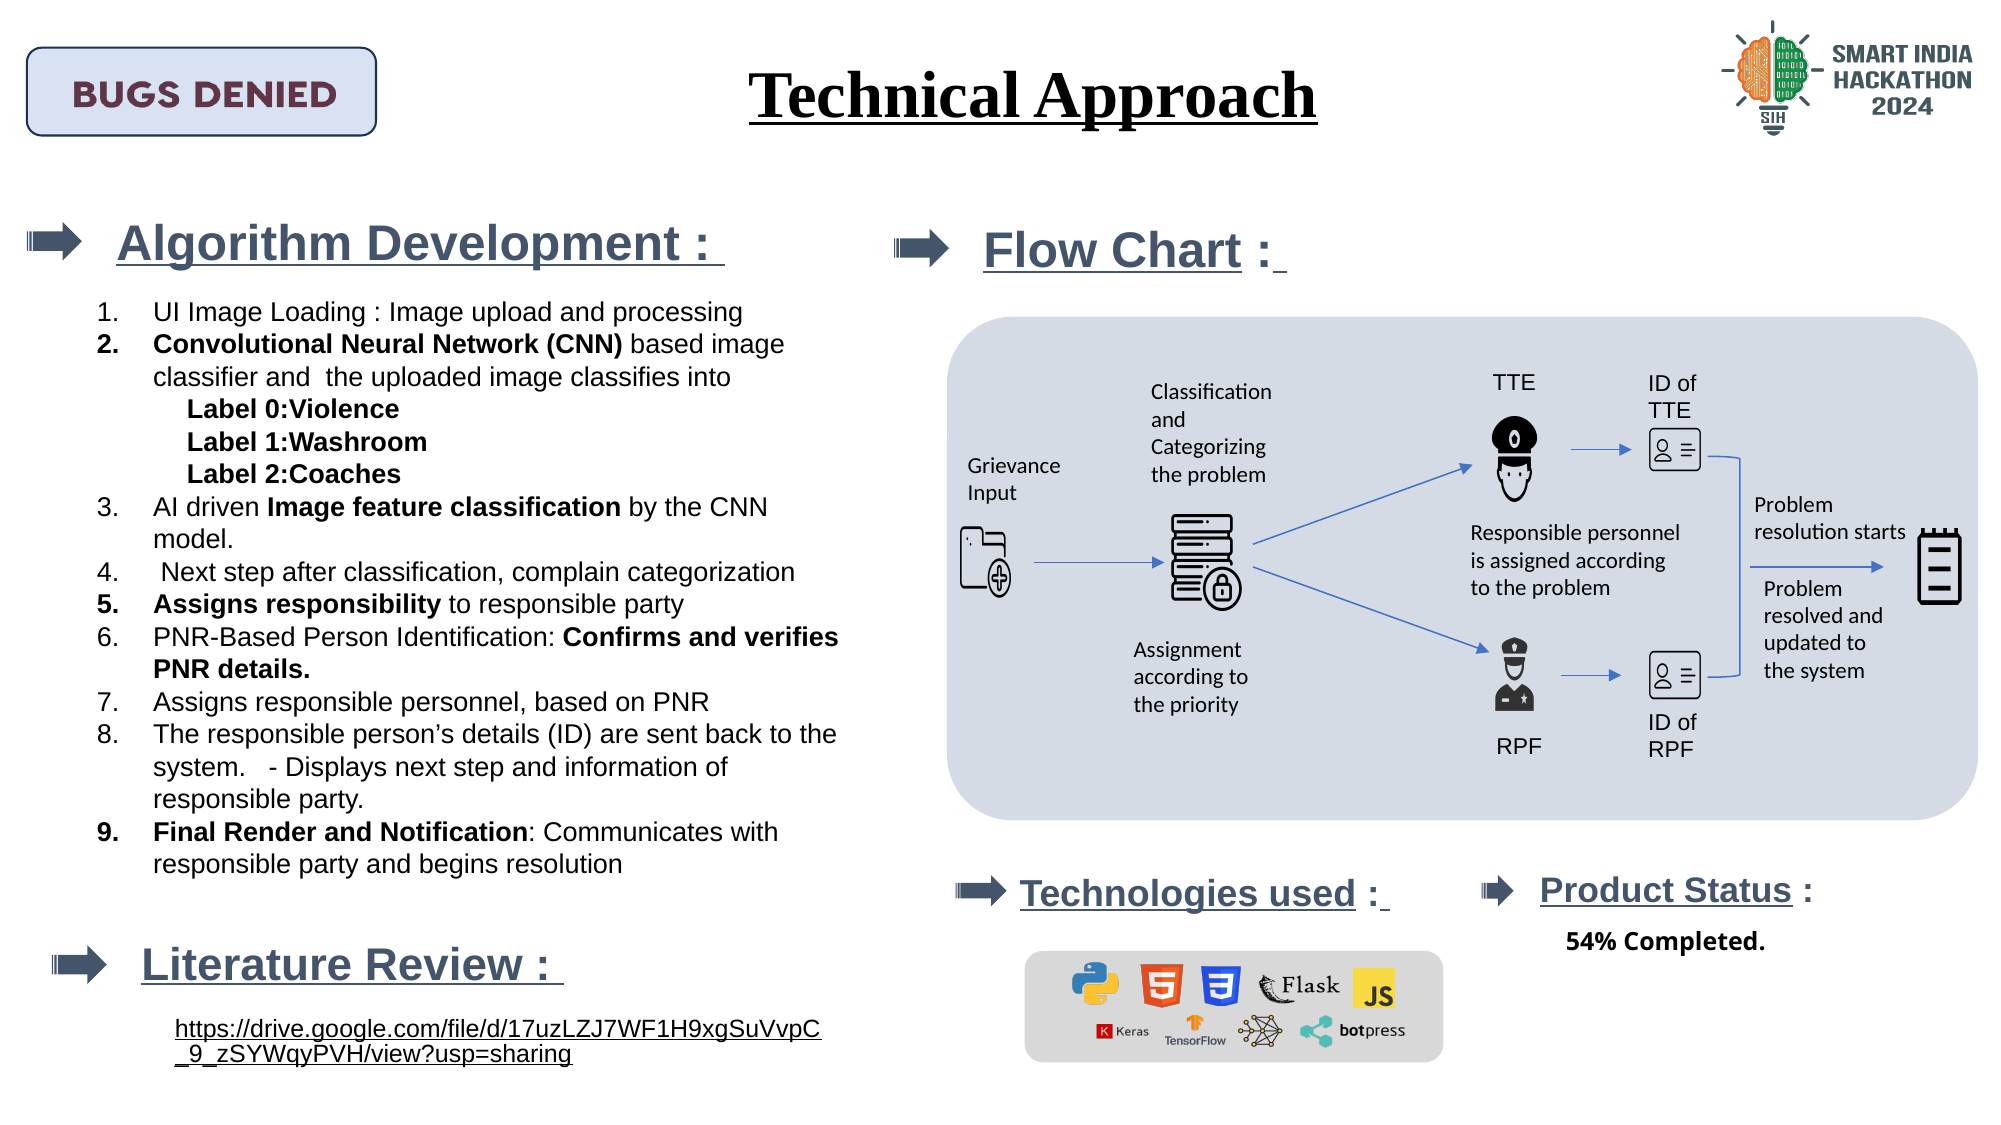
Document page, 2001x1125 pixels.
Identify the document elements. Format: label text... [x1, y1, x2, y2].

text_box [26, 203, 764, 340]
picture [1353, 967, 1395, 1008]
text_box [51, 926, 789, 998]
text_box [955, 861, 1517, 1063]
text_box UI Image Loading : Image upload and processing Convolutional Neural Network (CNN) based image classifier and the uploaded image classifies into Label 0:Violence Label 1:Washroom Label 2:Coaches AI driven Image feature classification by the CNN model. Next step after classification, complain categorization Assigns responsibility to responsible party PNR-Based Person Identification: Confirms and verifies PNR details. Assigns responsible personnel, based on PNR The responsible person’s details (ID) are sent back to the system. - Displays next step and information of responsible party. Final Render and Notification: Communicates with responsible party and begins resolution [81, 221, 862, 919]
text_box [26, 32, 377, 151]
text_box Technical Approach [733, 43, 1349, 139]
picture [1714, 14, 1979, 148]
text_box 54% Completed. [1550, 927, 1842, 963]
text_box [1481, 859, 1911, 918]
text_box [946, 316, 1979, 821]
text_box https://drive.google.com/file/d/17uzLZJ7WF1H9xgSuVvpC_9_zSYWqyPVH/view?usp=sharing [159, 997, 850, 1088]
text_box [893, 209, 1631, 287]
